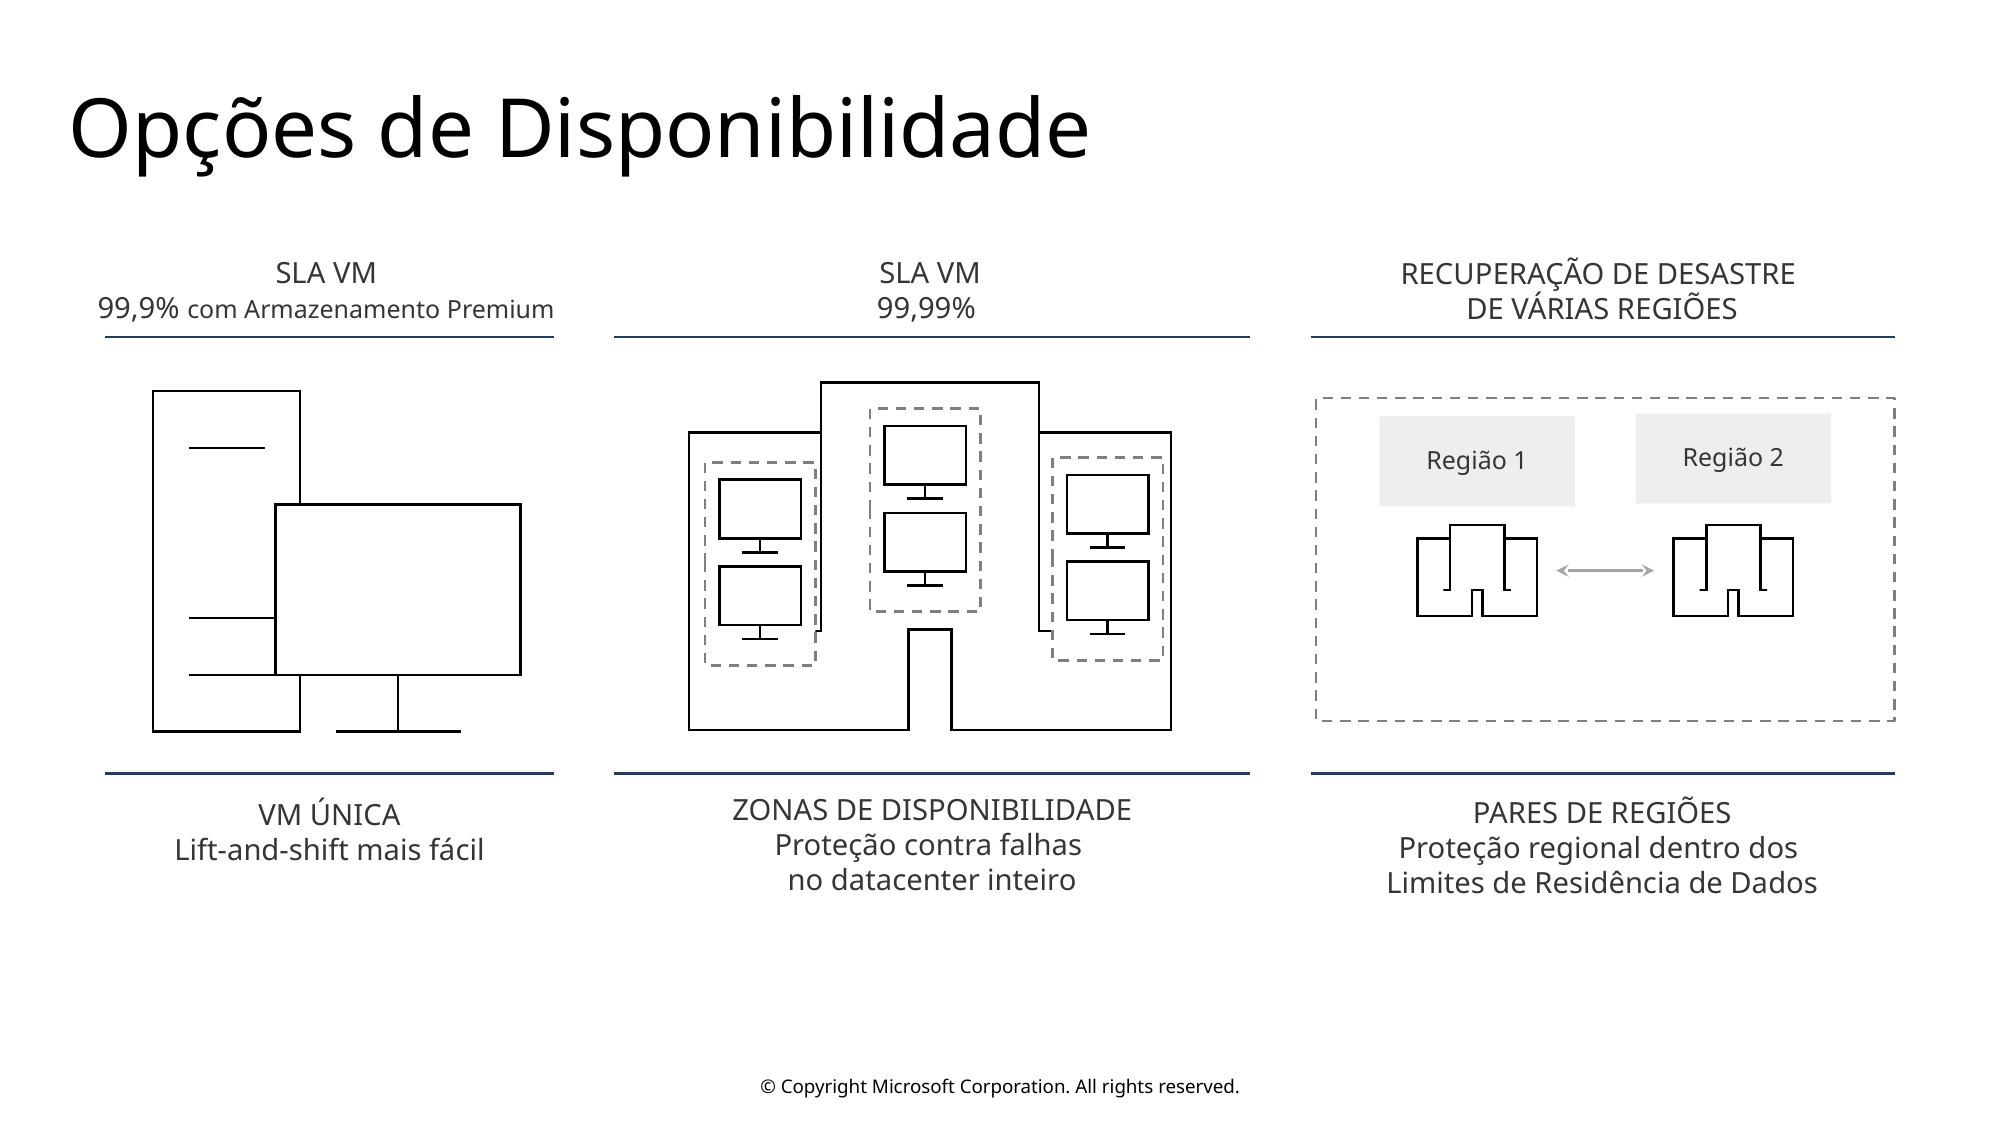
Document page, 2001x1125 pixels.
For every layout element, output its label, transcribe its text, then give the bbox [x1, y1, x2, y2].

title Opções de Disponibilidade [68, 72, 1930, 184]
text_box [48, 247, 1896, 909]
